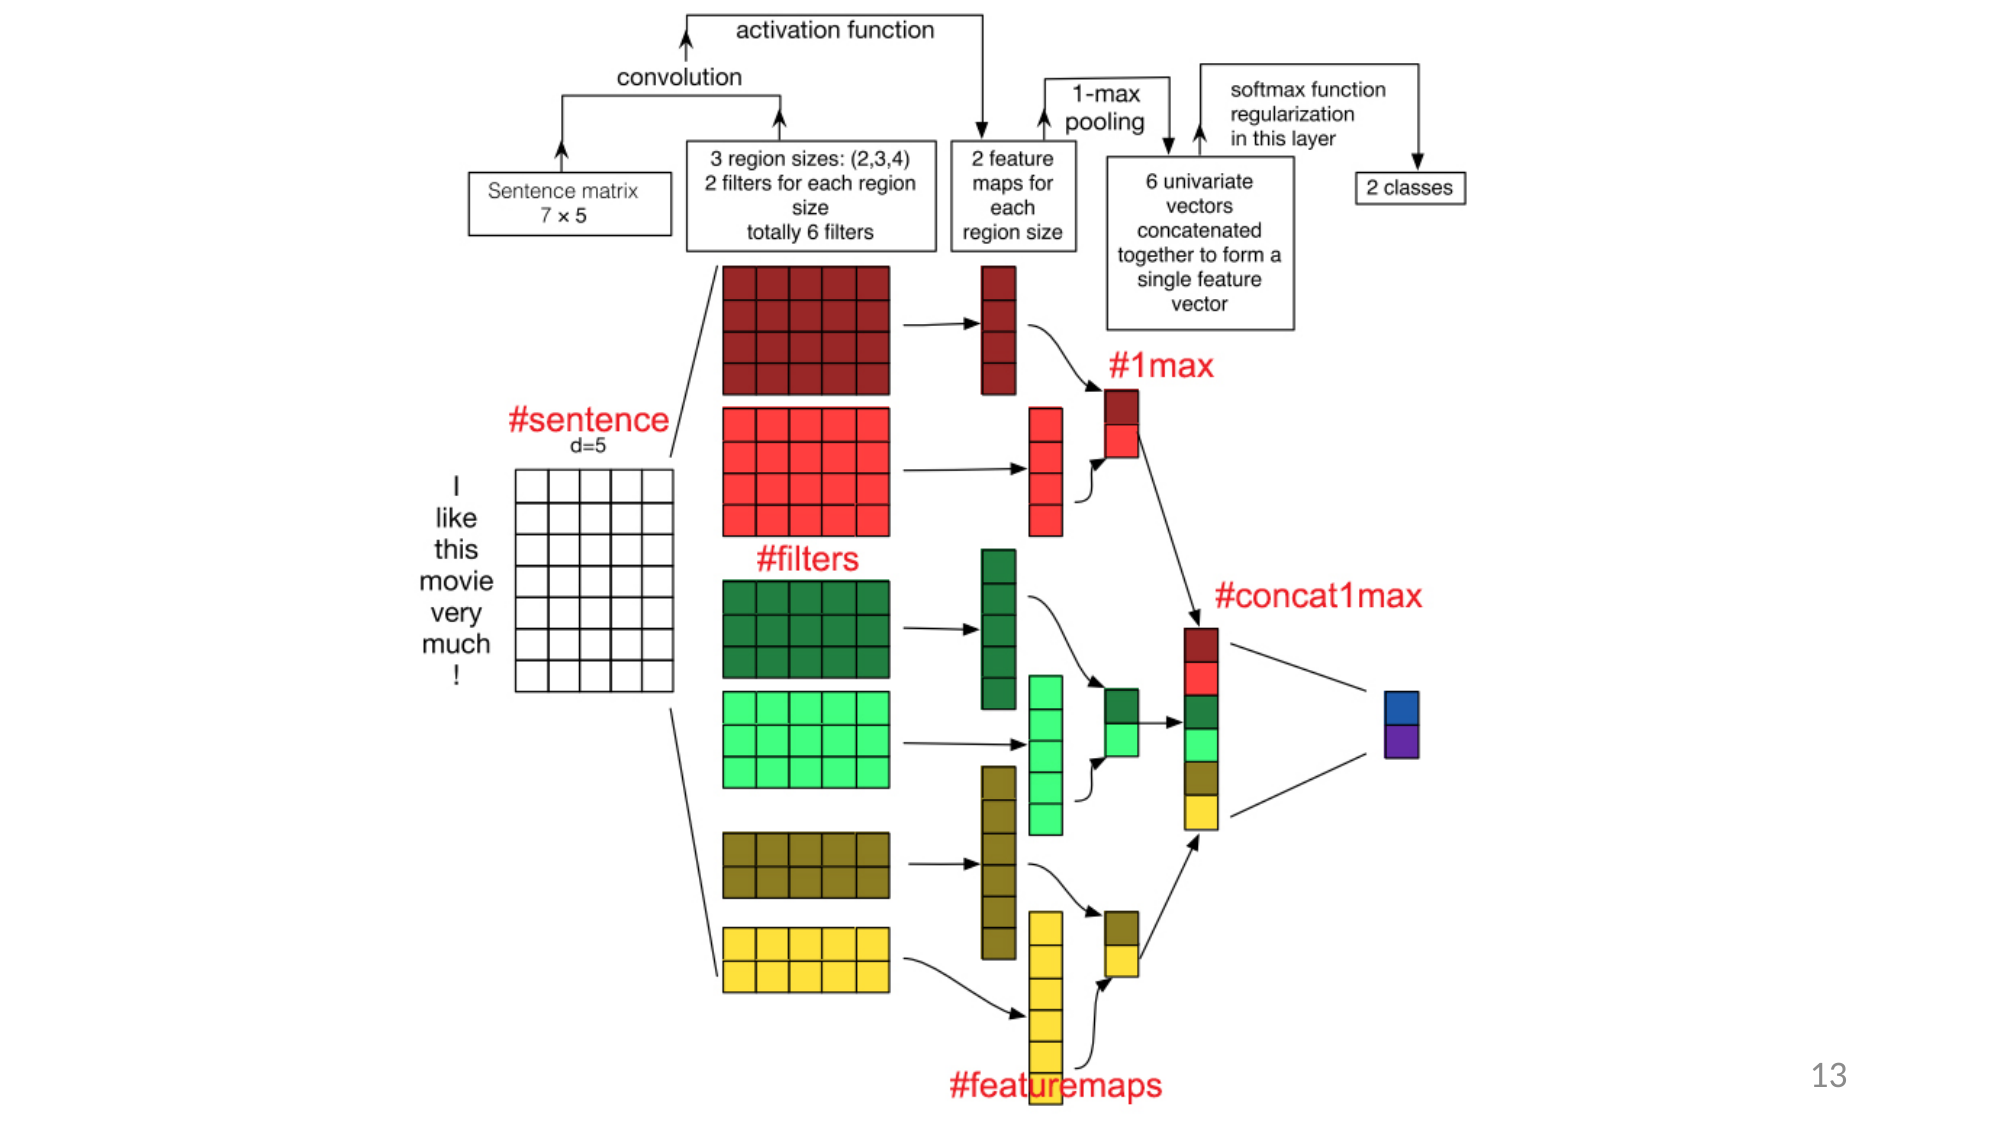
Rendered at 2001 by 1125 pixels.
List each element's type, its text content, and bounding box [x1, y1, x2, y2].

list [389, 0, 1506, 1125]
slide_number 13 [1506, 1042, 1863, 1103]
